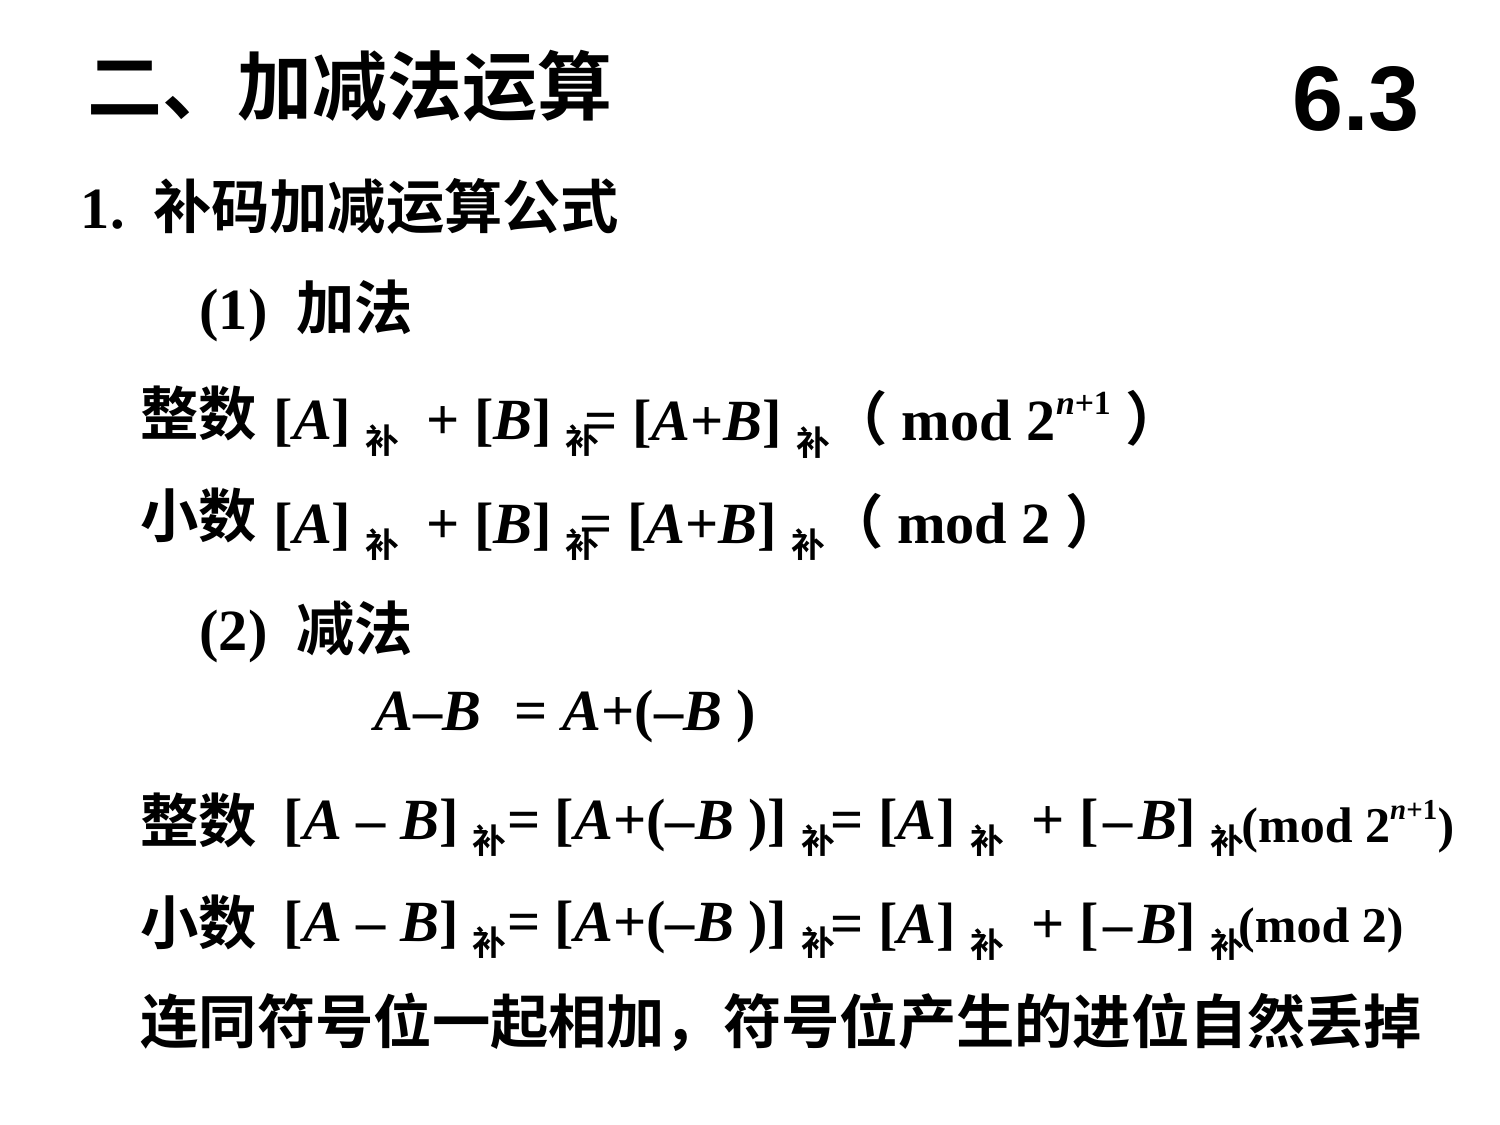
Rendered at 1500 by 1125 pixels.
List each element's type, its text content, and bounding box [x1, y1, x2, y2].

text_box 6.3 [1262, 24, 1450, 163]
text_box 小数 [125, 878, 269, 964]
text_box 连同符号位一起相加，符号位产生的进位自然丢掉 [126, 977, 1438, 1063]
text_box [A – B]补 [269, 773, 492, 868]
text_box = [A+(–B )]补 [492, 773, 815, 868]
text_box (2) 减法 [184, 584, 550, 670]
text_box 1. 补码加减运算公式 [66, 162, 634, 248]
text_box (mod 2) [1388, 885, 1419, 961]
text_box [359, 664, 772, 751]
text_box [A]补 + [B]补 [258, 477, 564, 572]
text_box = [A]补 + [ – B]补 [815, 773, 1400, 868]
text_box = [A+(–B )]补 [492, 875, 850, 970]
text_box = [A]补 + [ – B]补 [815, 877, 1388, 972]
text_box 小数 [125, 471, 286, 557]
text_box [A]补 + [B]补 [258, 373, 569, 468]
text_box = [A+B]补（mod 2n+1） [569, 373, 1198, 470]
text_box 整数 [125, 777, 269, 862]
text_box 二、加减法运算 [72, 32, 628, 137]
text_box 整数 [125, 369, 286, 455]
text_box (1) 加法 [184, 264, 538, 350]
text_box [A – B]补 [269, 875, 492, 970]
text_box (mod 2n+1) [1226, 783, 1470, 860]
text_box = [A+B]补（mod 2） [564, 477, 1139, 572]
